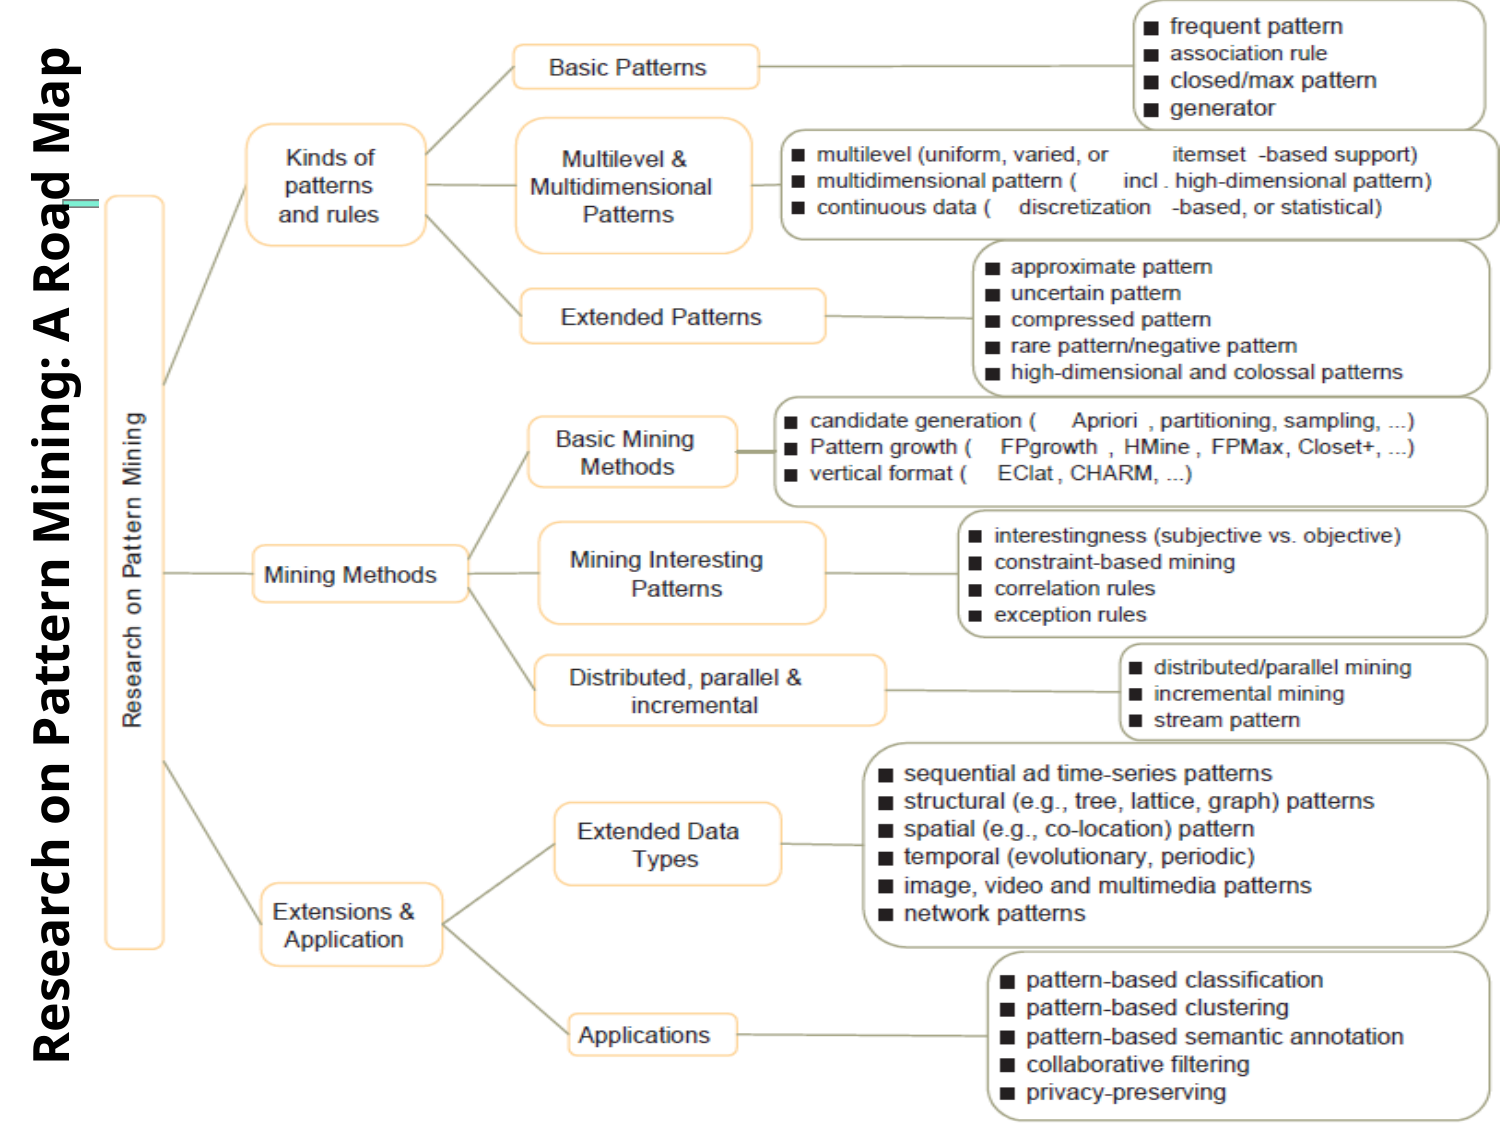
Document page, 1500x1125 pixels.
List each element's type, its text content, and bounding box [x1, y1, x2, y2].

list Research on Pattern Mining: A Road Map [12, 0, 94, 1113]
picture [99, 0, 1500, 1125]
